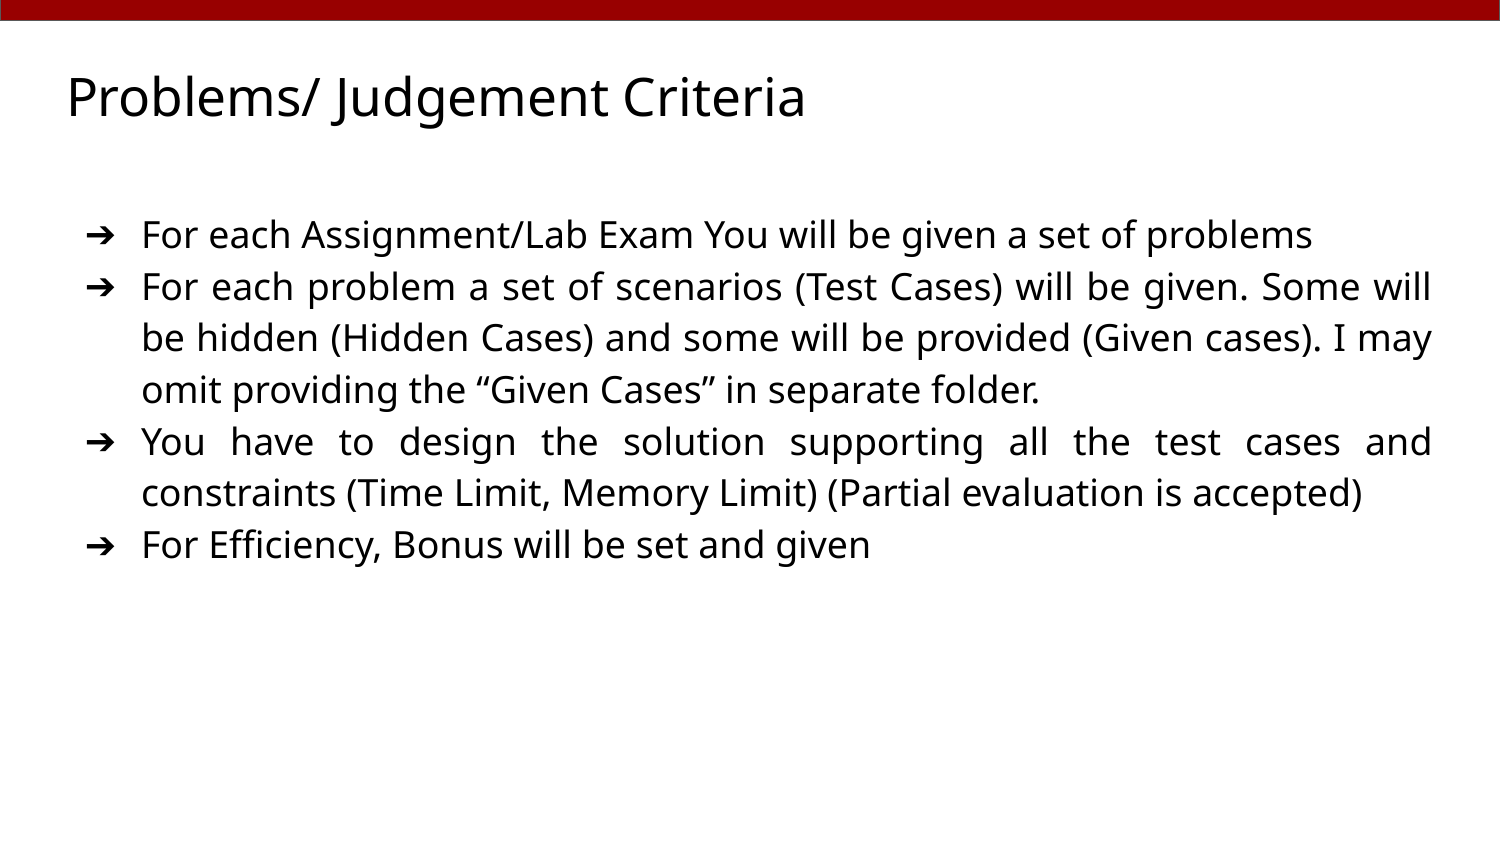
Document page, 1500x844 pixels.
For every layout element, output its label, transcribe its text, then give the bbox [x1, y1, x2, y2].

list For each Assignment/Lab Exam You will be given a set of problems For each problem a set of scenarios (Test Cases) will be given. Some will be hidden (Hidden Cases) and some will be provided (Given cases). I may omit providing the “Given Cases” in separate folder. You have to design the solution supporting all the test cases and constraints (Time Limit, Memory Limit) (Partial evaluation is accepted) For Efficiency, Bonus will be set and given [51, 189, 1449, 750]
title Problems/ Judgement Criteria [51, 48, 1449, 142]
